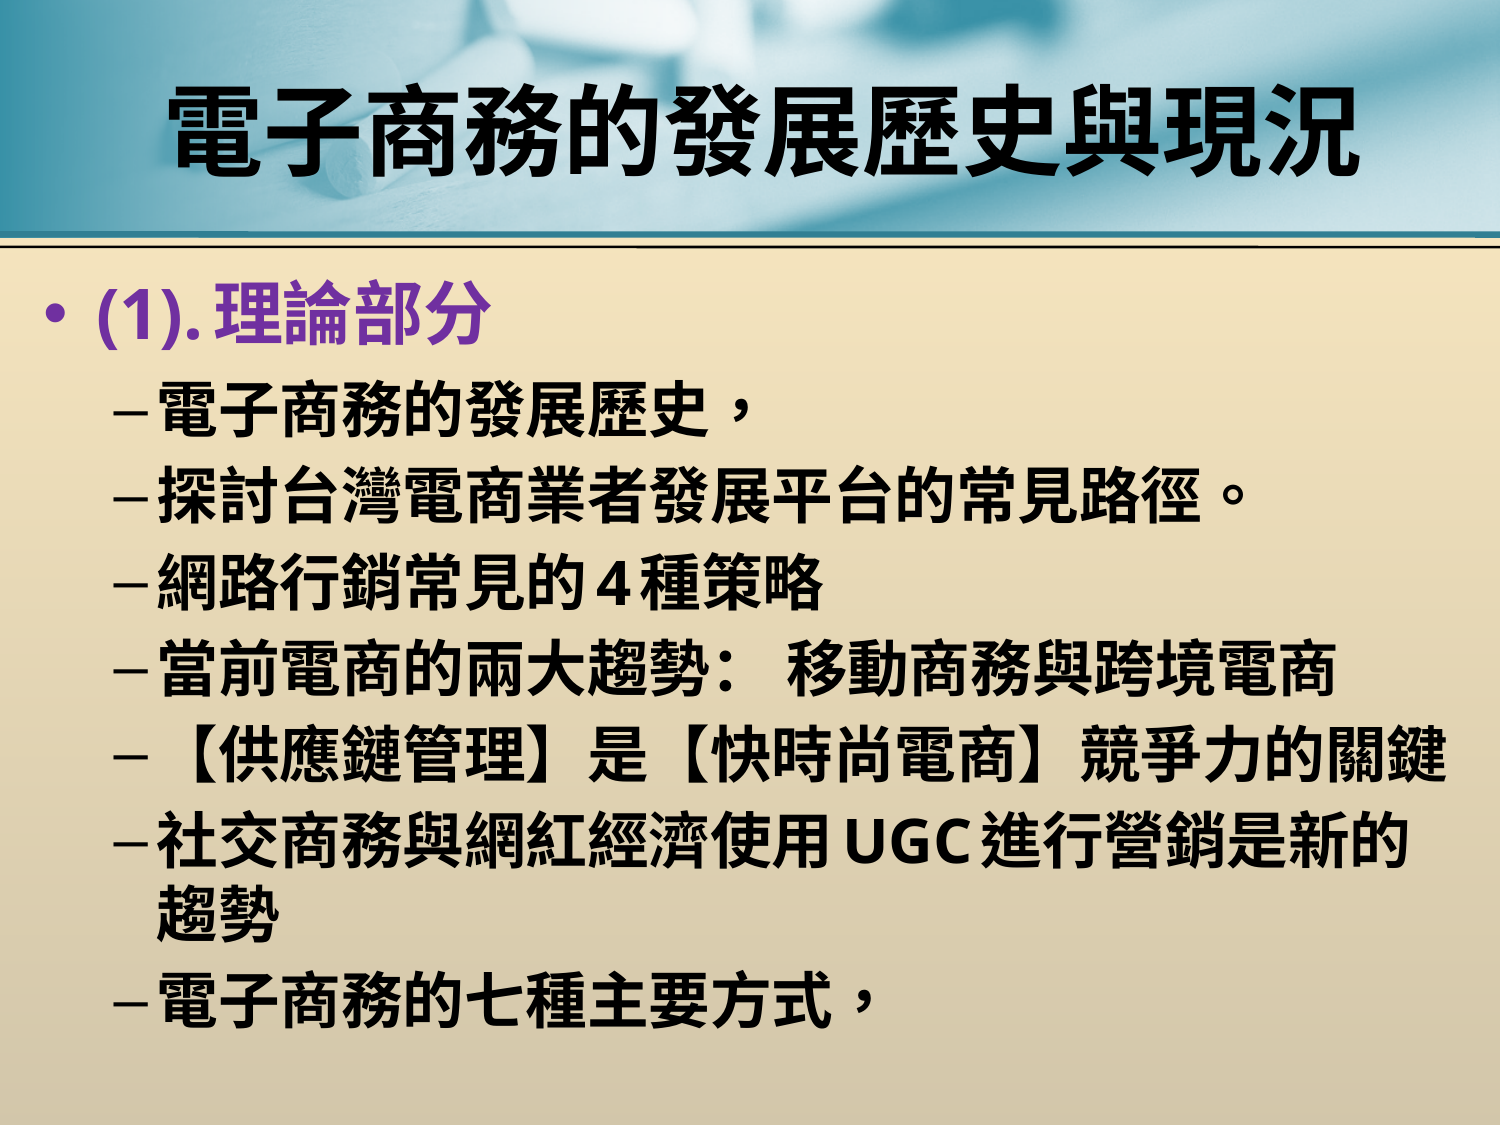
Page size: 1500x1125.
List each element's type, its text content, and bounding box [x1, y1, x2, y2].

list (1).理論部分 電子商務的發展歷史， 探討台灣電商業者發展平台的常見路徑。 網路行銷常見的4種策略 當前電商的兩大趨勢： 移動商務與跨境電商 【供應鏈管理】是【快時尚電商】競爭力的關鍵 社交商務與網紅經濟使用UGC進行營銷是新的趨勢 電子商務的七種主要方式， [29, 262, 1481, 1103]
title 電子商務的發展歷史與現況 [45, 24, 1481, 233]
